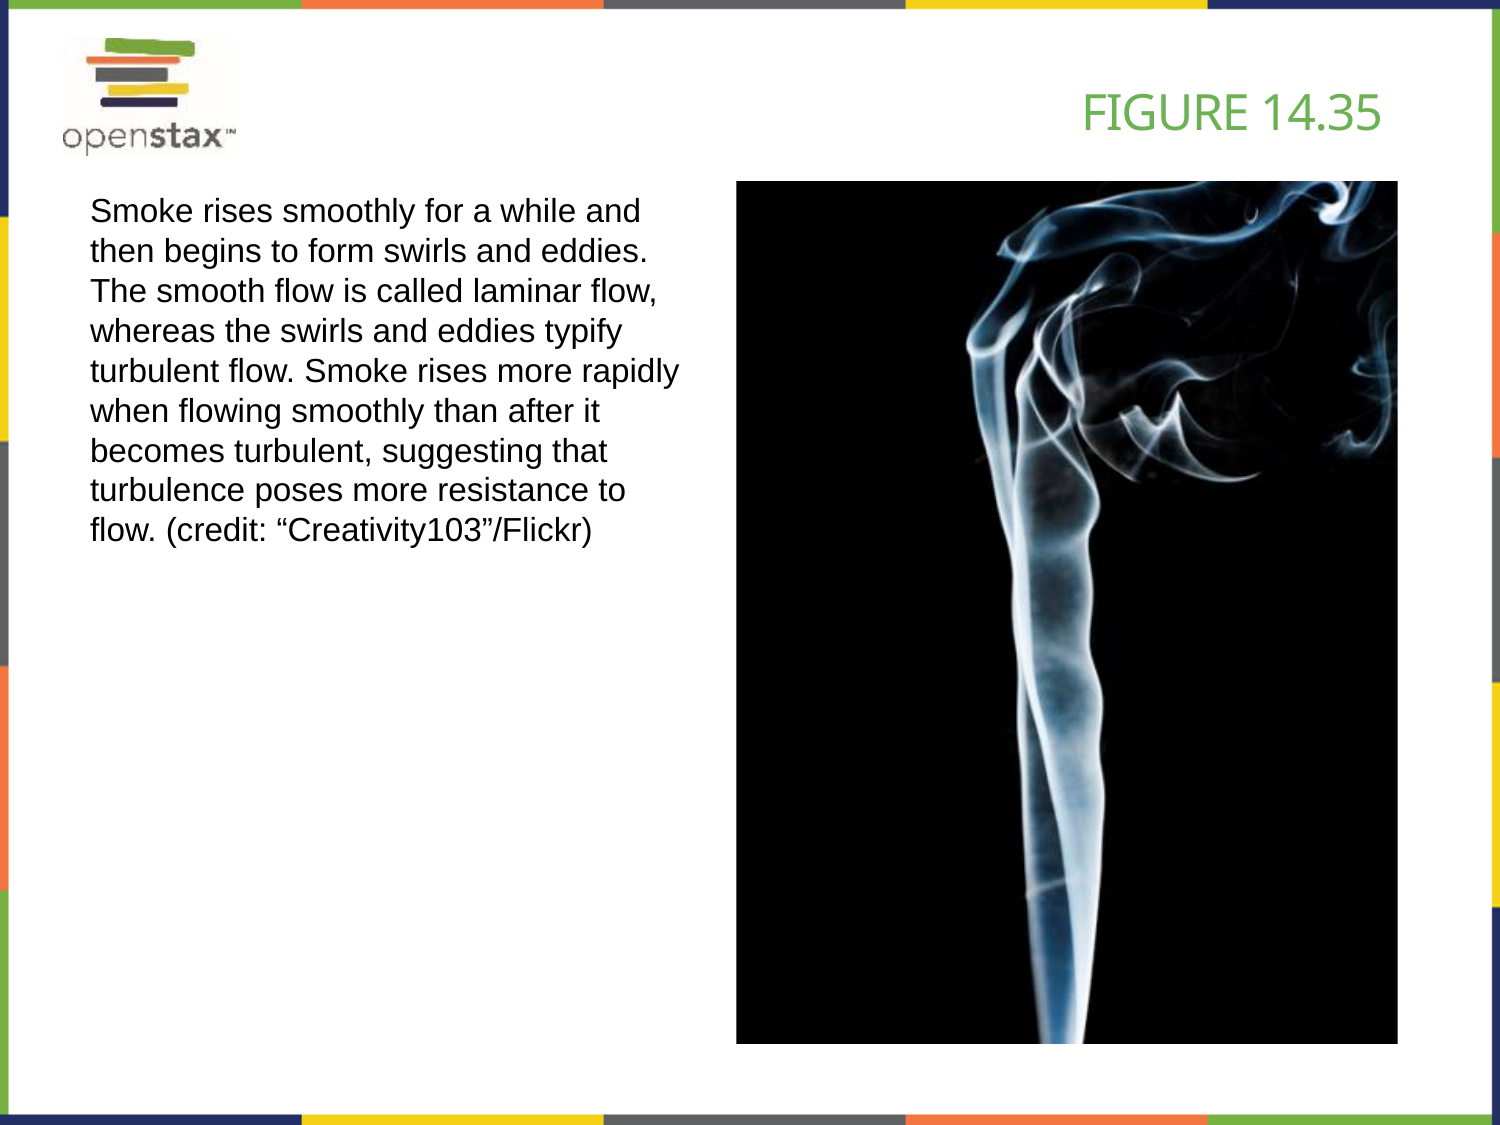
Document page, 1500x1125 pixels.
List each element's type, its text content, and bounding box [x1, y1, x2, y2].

title Figure 14.35 [244, 39, 1398, 148]
list Smoke rises smoothly for a while and then begins to form swirls and eddies. The smooth flow is called laminar flow, whereas the swirls and eddies typify turbulent flow. Smoke rises more rapidly when flowing smoothly than after it becomes turbulent, suggesting that turbulence poses more resistance to flow. (credit: “Creativity103”/Flickr) [75, 181, 717, 1045]
picture [0, 0, 1500, 1125]
